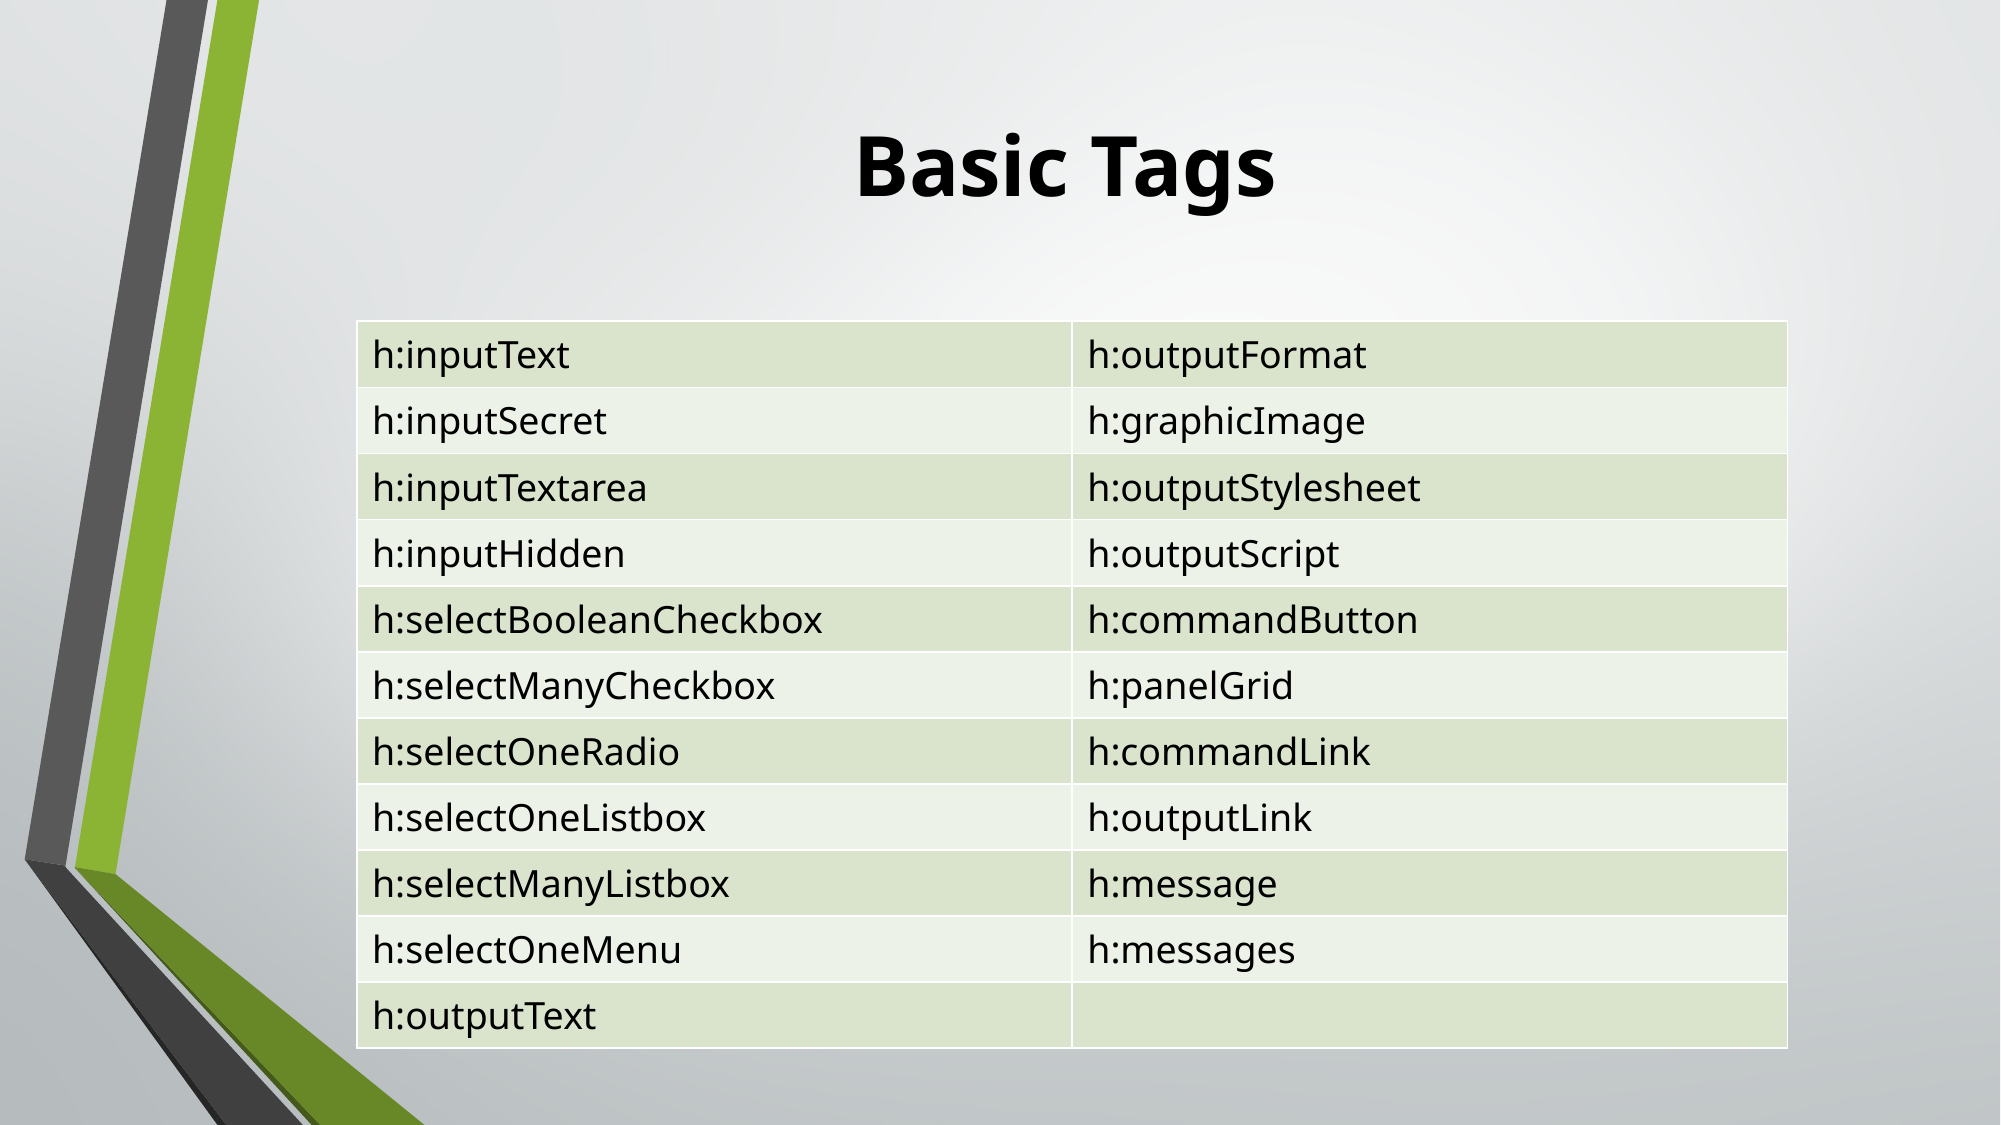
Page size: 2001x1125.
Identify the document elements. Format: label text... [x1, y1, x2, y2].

table_cell h:message [1073, 851, 1787, 915]
table_cell h:inputHidden [358, 520, 1071, 585]
table_cell h:panelGrid [1073, 653, 1787, 717]
table_cell h:inputTextarea [358, 454, 1071, 519]
table_cell h:inputSecret [358, 388, 1071, 453]
table_cell h:commandButton [1073, 587, 1787, 651]
table_header h:outputFormat [1073, 322, 1787, 387]
table_cell h:outputLink [1073, 785, 1787, 849]
table_header h:inputText [358, 322, 1071, 387]
table_cell h:selectOneRadio [358, 719, 1071, 783]
table_cell [1073, 983, 1787, 1047]
title Basic Tags [243, 95, 1887, 231]
table_cell h:selectOneListbox [358, 785, 1071, 849]
table_cell h:messages [1073, 917, 1787, 981]
table_cell h:outputText [358, 983, 1071, 1047]
table_cell h:commandLink [1073, 719, 1787, 783]
table_cell h:selectManyListbox [358, 851, 1071, 915]
table_cell h:selectOneMenu [358, 917, 1071, 981]
table_cell h:selectManyCheckbox [358, 653, 1071, 717]
table_cell h:outputStylesheet [1073, 454, 1787, 519]
table_cell h:graphicImage [1073, 388, 1787, 453]
table_cell h:selectBooleanCheckbox [358, 587, 1071, 651]
table_cell h:outputScript [1073, 520, 1787, 585]
